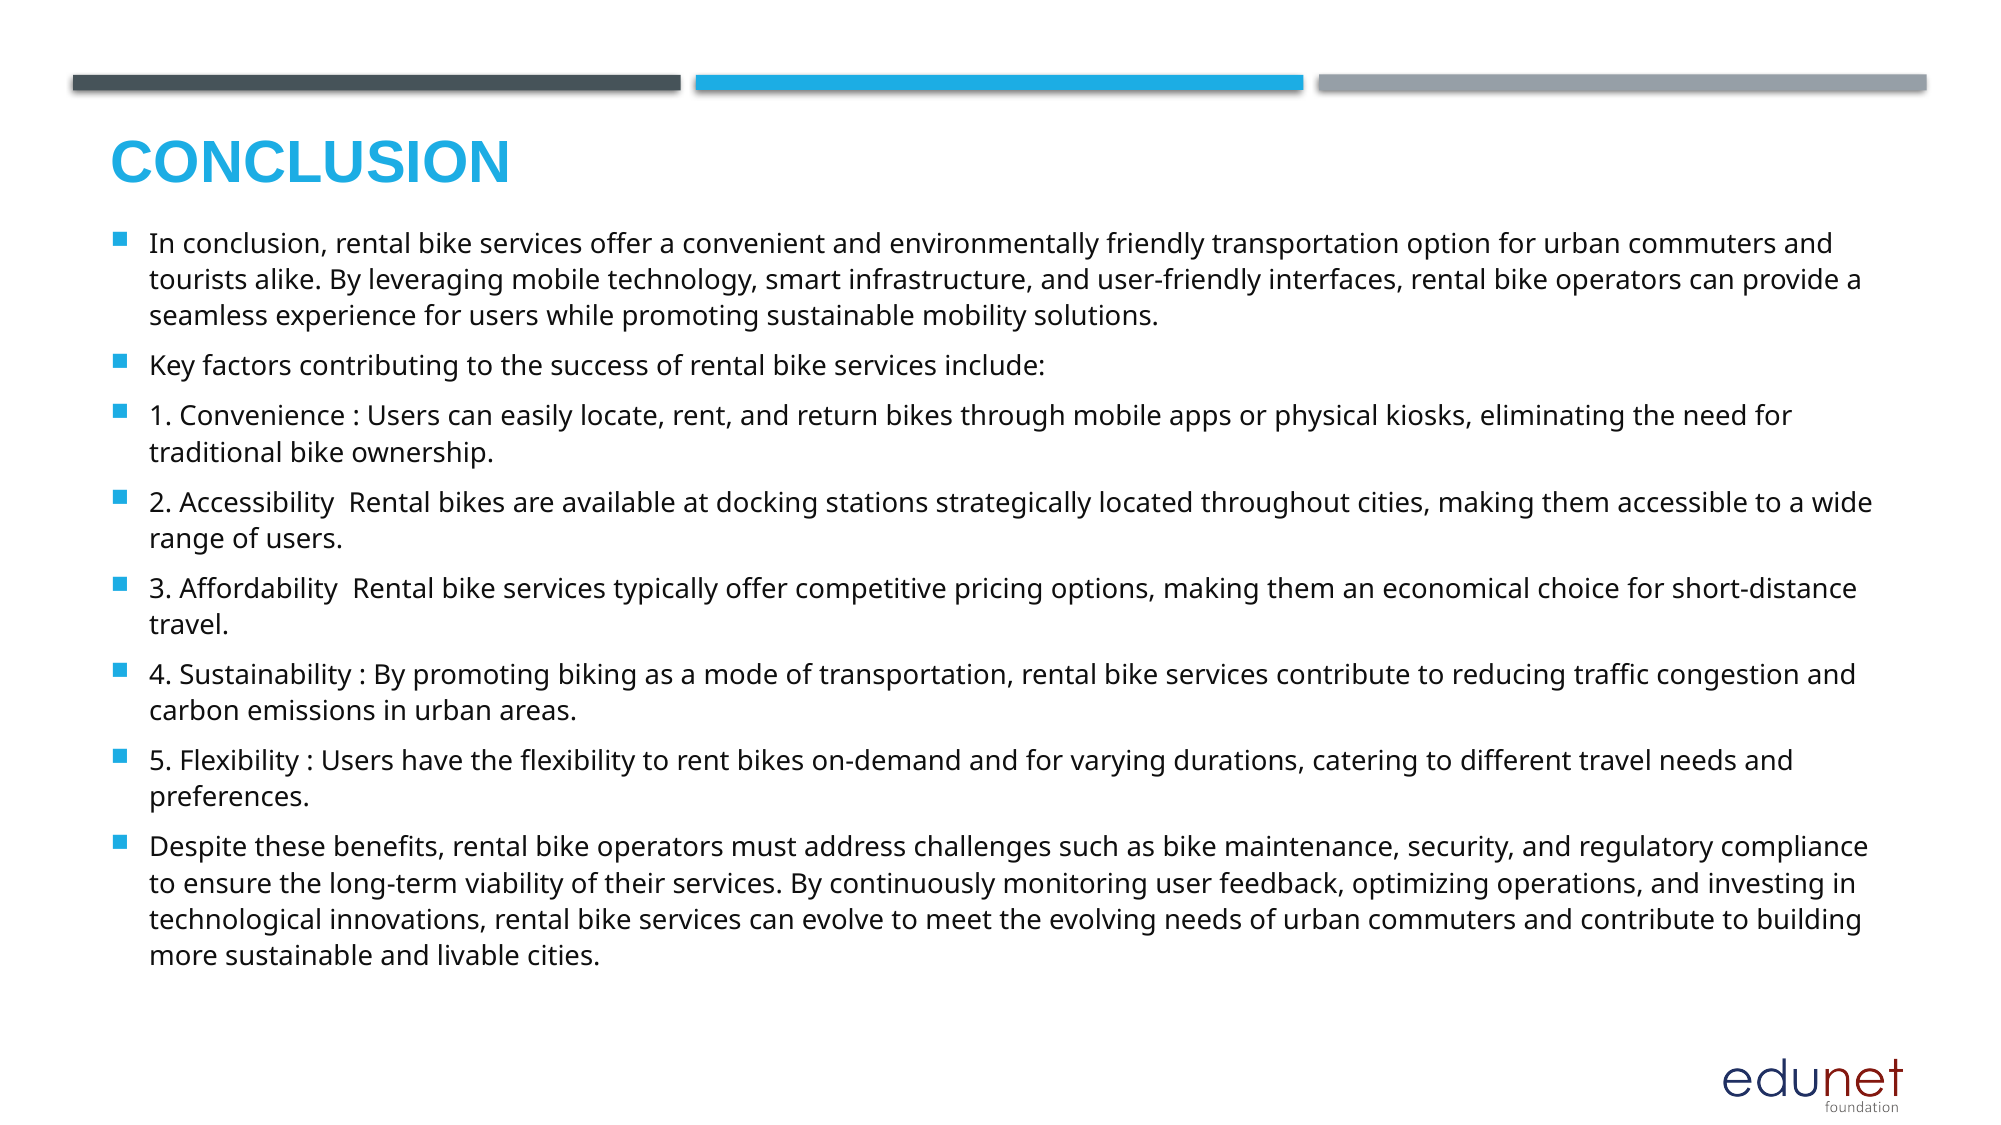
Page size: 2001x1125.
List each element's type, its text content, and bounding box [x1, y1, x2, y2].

picture [1719, 1056, 1905, 1116]
list In conclusion, rental bike services offer a convenient and environmentally friendly transportation option for urban commuters and tourists alike. By leveraging mobile technology, smart infrastructure, and user-friendly interfaces, rental bike operators can provide a seamless experience for users while promoting sustainable mobility solutions. Key factors contributing to the success of rental bike services include: 1. Convenience : Users can easily locate, rent, and return bikes through mobile apps or physical kiosks, eliminating the need for traditional bike ownership. 2. Accessibility Rental bikes are available at docking stations strategically located throughout cities, making them accessible to a wide range of users. 3. Affordability Rental bike services typically offer competitive pricing options, making them an economical choice for short-distance travel. 4. Sustainability : By promoting biking as a mode of transportation, rental bike services contribute to reducing traffic congestion and carbon emissions in urban areas. 5. Flexibility : Users have the flexibility to rent bikes on-demand and for varying durations, catering to different travel needs and preferences. Despite these benefits, rental bike operators must address challenges such as bike maintenance, security, and regulatory compliance to ensure the long-term viability of their services. By continuously monitoring user feedback, optimizing operations, and investing in technological innovations, rental bike services can evolve to meet the evolving needs of urban commuters and contribute to building more sustainable and livable cities. [95, 213, 1905, 981]
title Conclusion [95, 115, 1905, 203]
